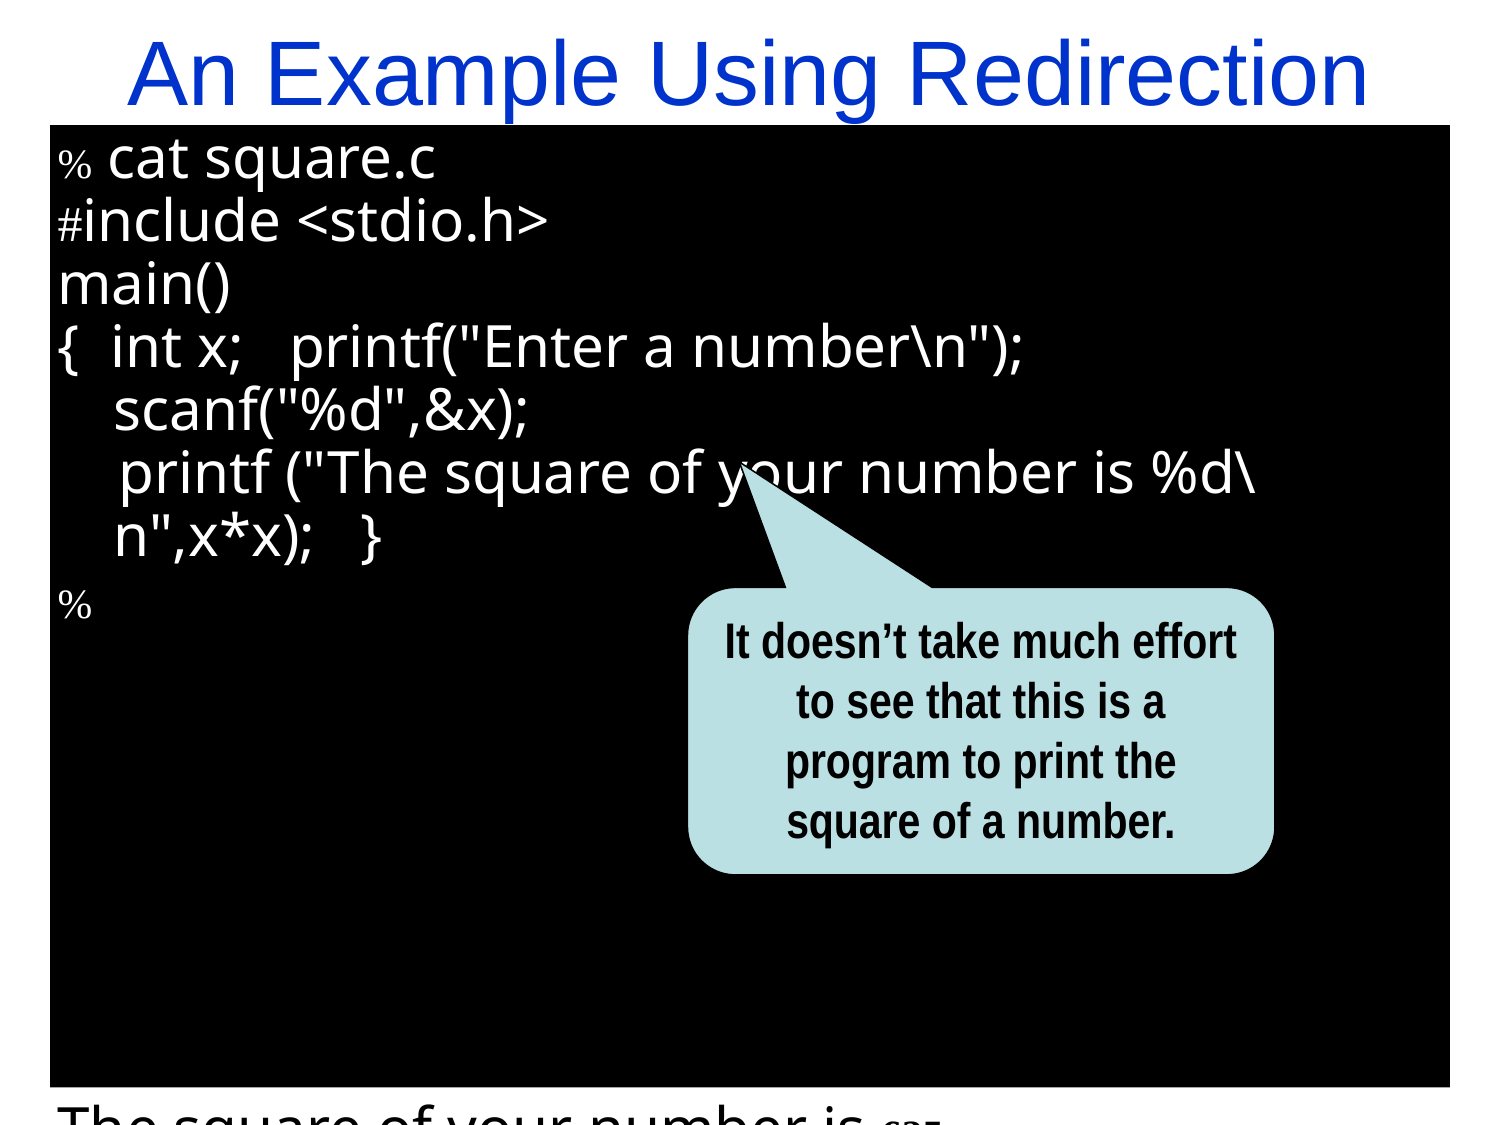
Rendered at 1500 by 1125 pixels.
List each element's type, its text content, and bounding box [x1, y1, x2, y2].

list % cat square.c #include <stdio.h> main() { int x; printf("Enter a number\n"); scanf("%d",&x); printf ("The square of your number is %d\n",x*x); } % gcc -o square.x square.c % ./square.x Enter a number 12 The square of your number is 144 % cat inputfile 25 % ./square.x < inputfile Enter a number The square of your number is 625 % [49, 124, 1451, 1088]
text_box It doesn’t take much effort to see that this is a program to print the square of a number. [687, 461, 1275, 875]
title An Example Using Redirection [37, 0, 1463, 138]
